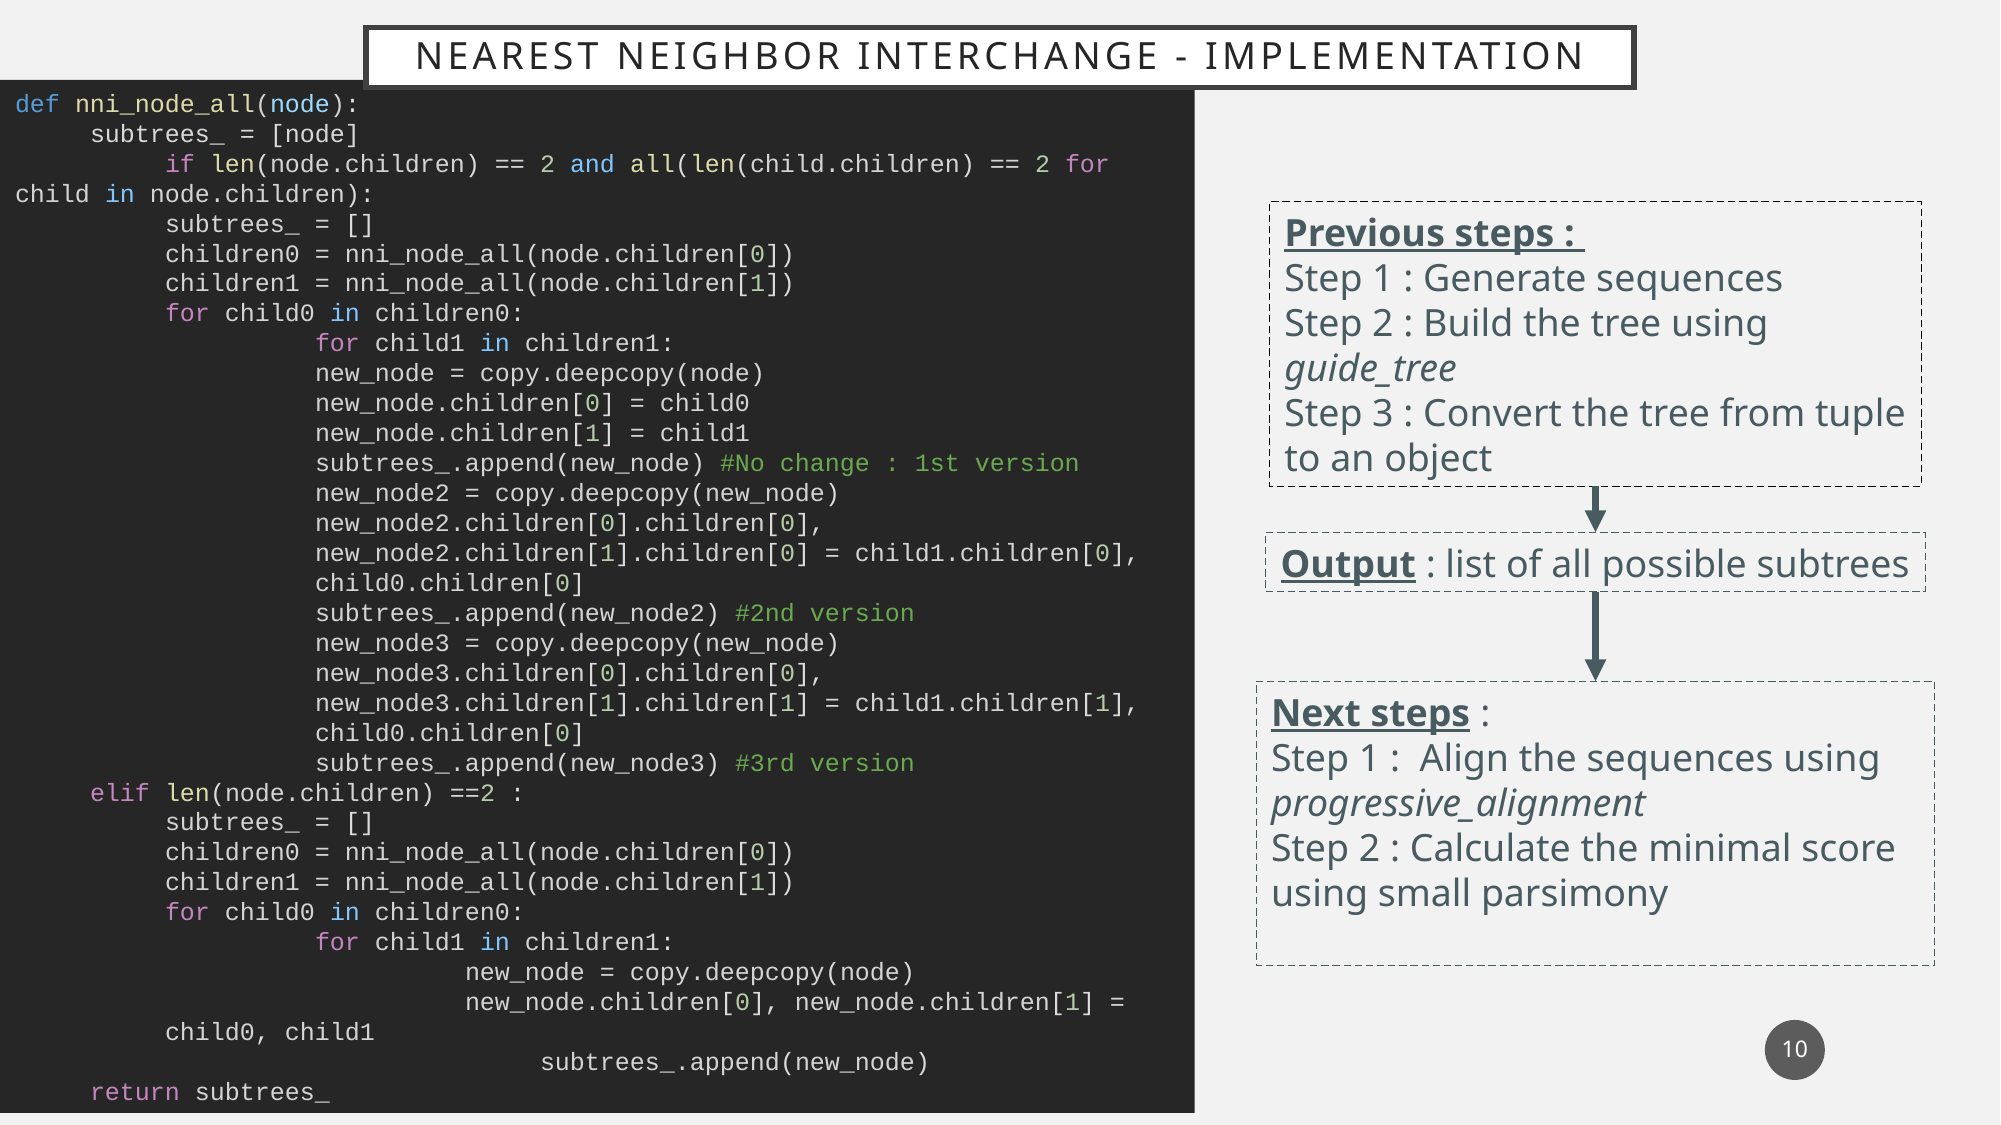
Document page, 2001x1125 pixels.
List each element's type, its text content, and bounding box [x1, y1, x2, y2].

slide_number 9 [1764, 1019, 1825, 1080]
text_box Previous steps : Step 1 : Generate sequences Step 2 : Build the tree using guide_tree Step 3 : Convert the tree from tuple to an object [1269, 201, 1922, 487]
text_box Next steps : Step 1 : Align the sequences using progressive_alignment Step 2 : Calculate the minimal score using small parsimony [1256, 681, 1935, 966]
text_box def nni_node_all(node): subtrees_ = [node] if len(node.children) == 2 and all(len(child.children) == 2 for child in node.children): subtrees_ = [] children0 = nni_node_all(node.children[0]) children1 = nni_node_all(node.children[1]) for child0 in children0: for child1 in children1: new_node = copy.deepcopy(node) new_node.children[0] = child0 new_node.children[1] = child1 subtrees_.append(new_node) #No change : 1st version new_node2 = copy.deepcopy(new_node) new_node2.children[0].children[0], new_node2.children[1].children[0] = child1.children[0], child0.children[0] subtrees_.append(new_node2) #2nd version new_node3 = copy.deepcopy(new_node) new_node3.children[0].children[0], new_node3.children[1].children[1] = child1.children[1], child0.children[0] subtrees_.append(new_node3) #3rd version elif len(node.children) ==2 : subtrees_ = [] children0 = nni_node_all(node.children[0]) children1 = nni_node_all(node.children[1]) for child0 in children0: for child1 in children1: new_node = copy.deepcopy(node) new_node.children[0], new_node.children[1] = child0, child1 subtrees_.append(new_node) return subtrees_ [0, 79, 1195, 1113]
text_box Nearest neighbor interchange - implementation [366, 27, 1634, 88]
text_box Output : list of all possible subtrees [1265, 532, 1926, 592]
